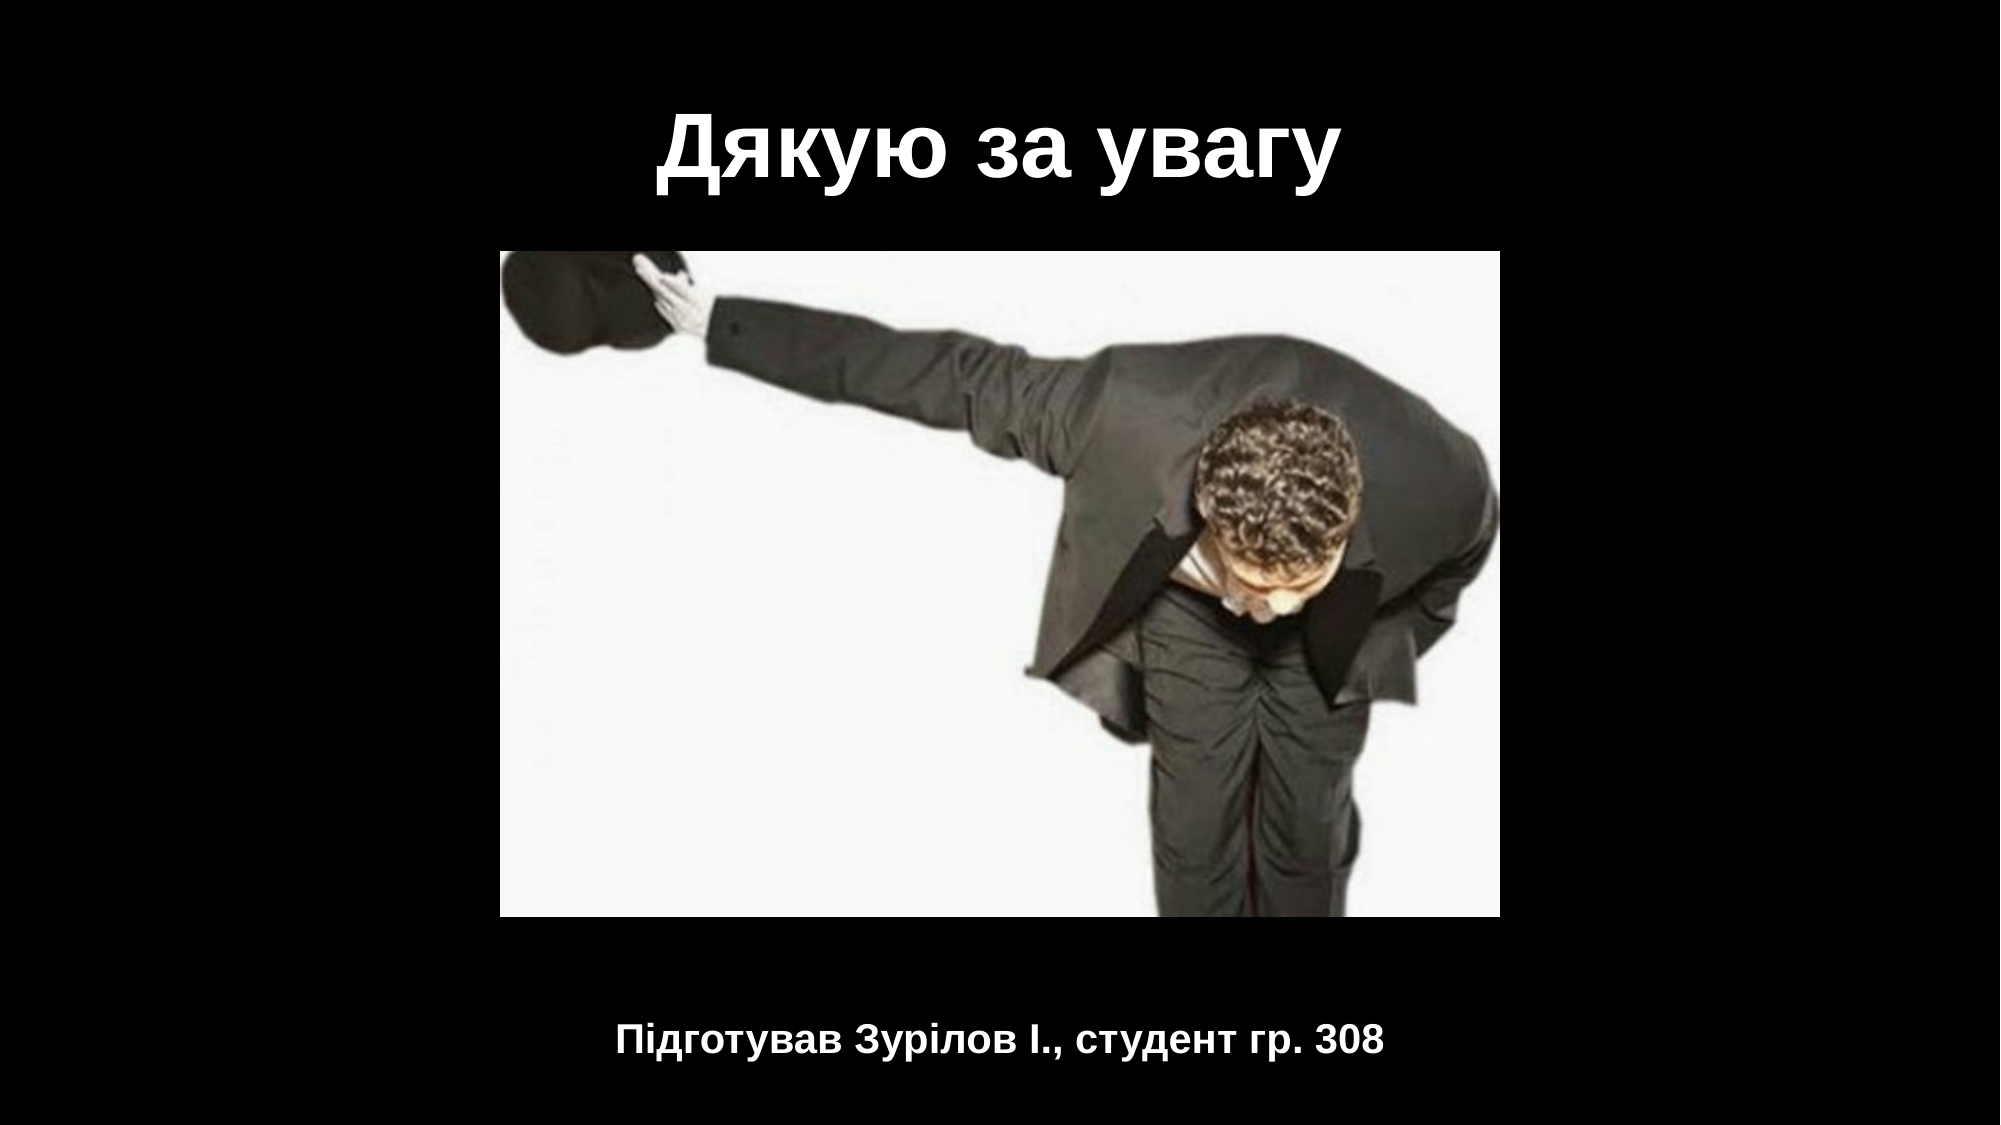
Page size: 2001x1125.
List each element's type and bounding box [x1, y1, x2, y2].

list [499, 251, 1500, 917]
picture [0, 0, 2000, 1125]
